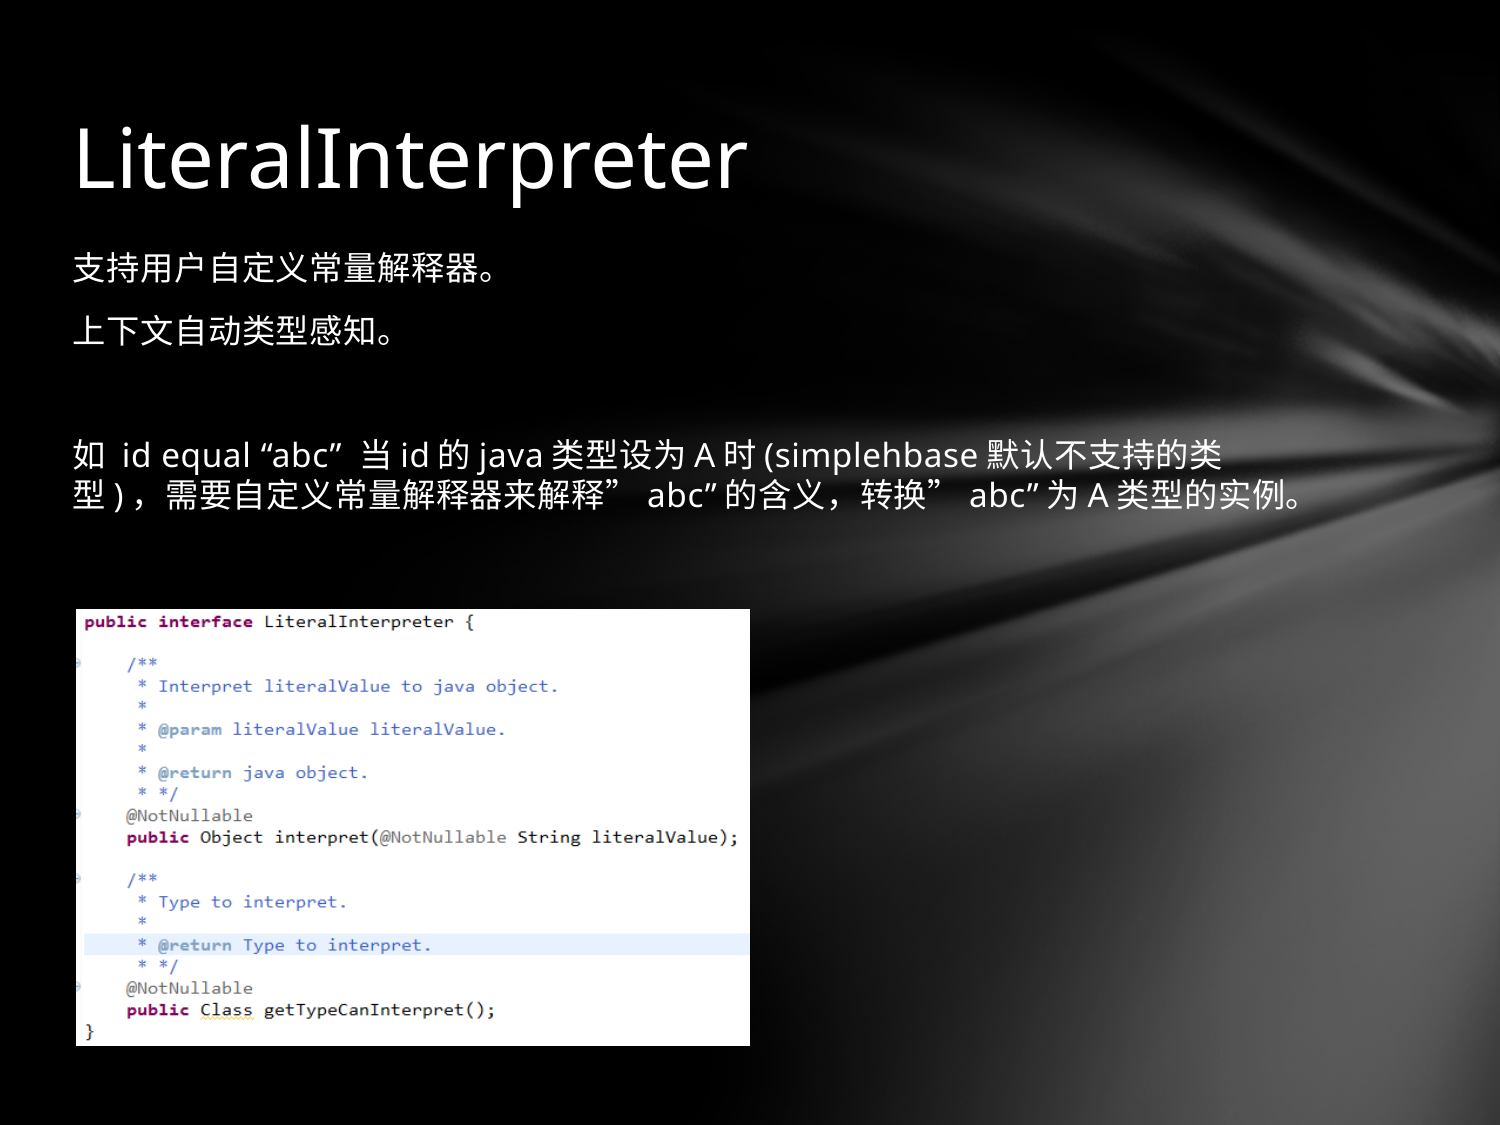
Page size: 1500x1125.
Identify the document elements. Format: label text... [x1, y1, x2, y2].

picture [76, 609, 751, 1047]
list 支持用户自定义常量解释器。 上下文自动类型感知。 如 id equal “abc” 当id的java类型设为A时(simplehbase默认不支持的类型)，需要自定义常量解释器来解释”abc”的含义，转换”abc”为A类型的实例。 [57, 239, 1318, 551]
title LiteralInterpreter [57, 37, 1318, 213]
